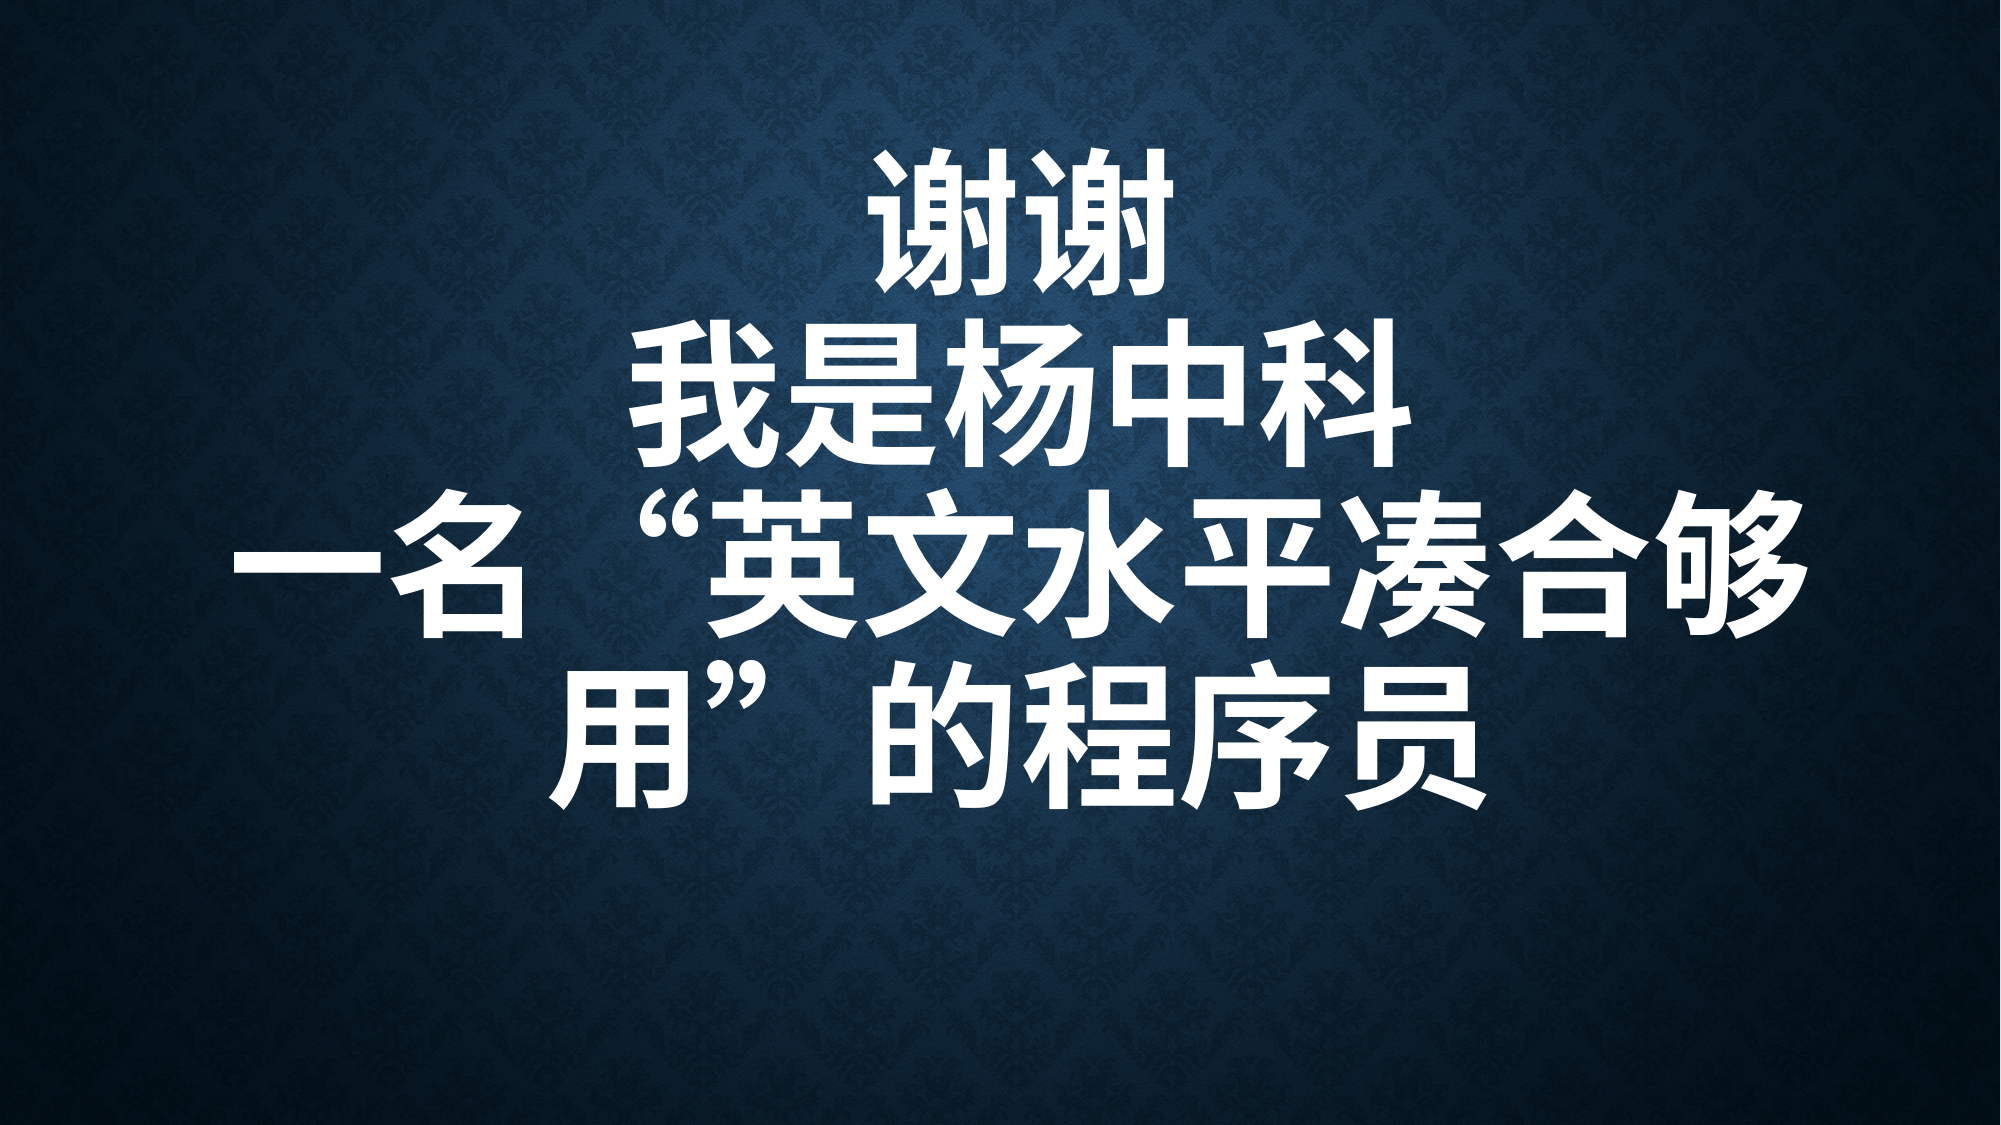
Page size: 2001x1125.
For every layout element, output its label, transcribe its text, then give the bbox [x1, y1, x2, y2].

title 谢谢 我是杨中科 一名“英文水平凑合够用”的程序员 [189, 134, 1852, 841]
